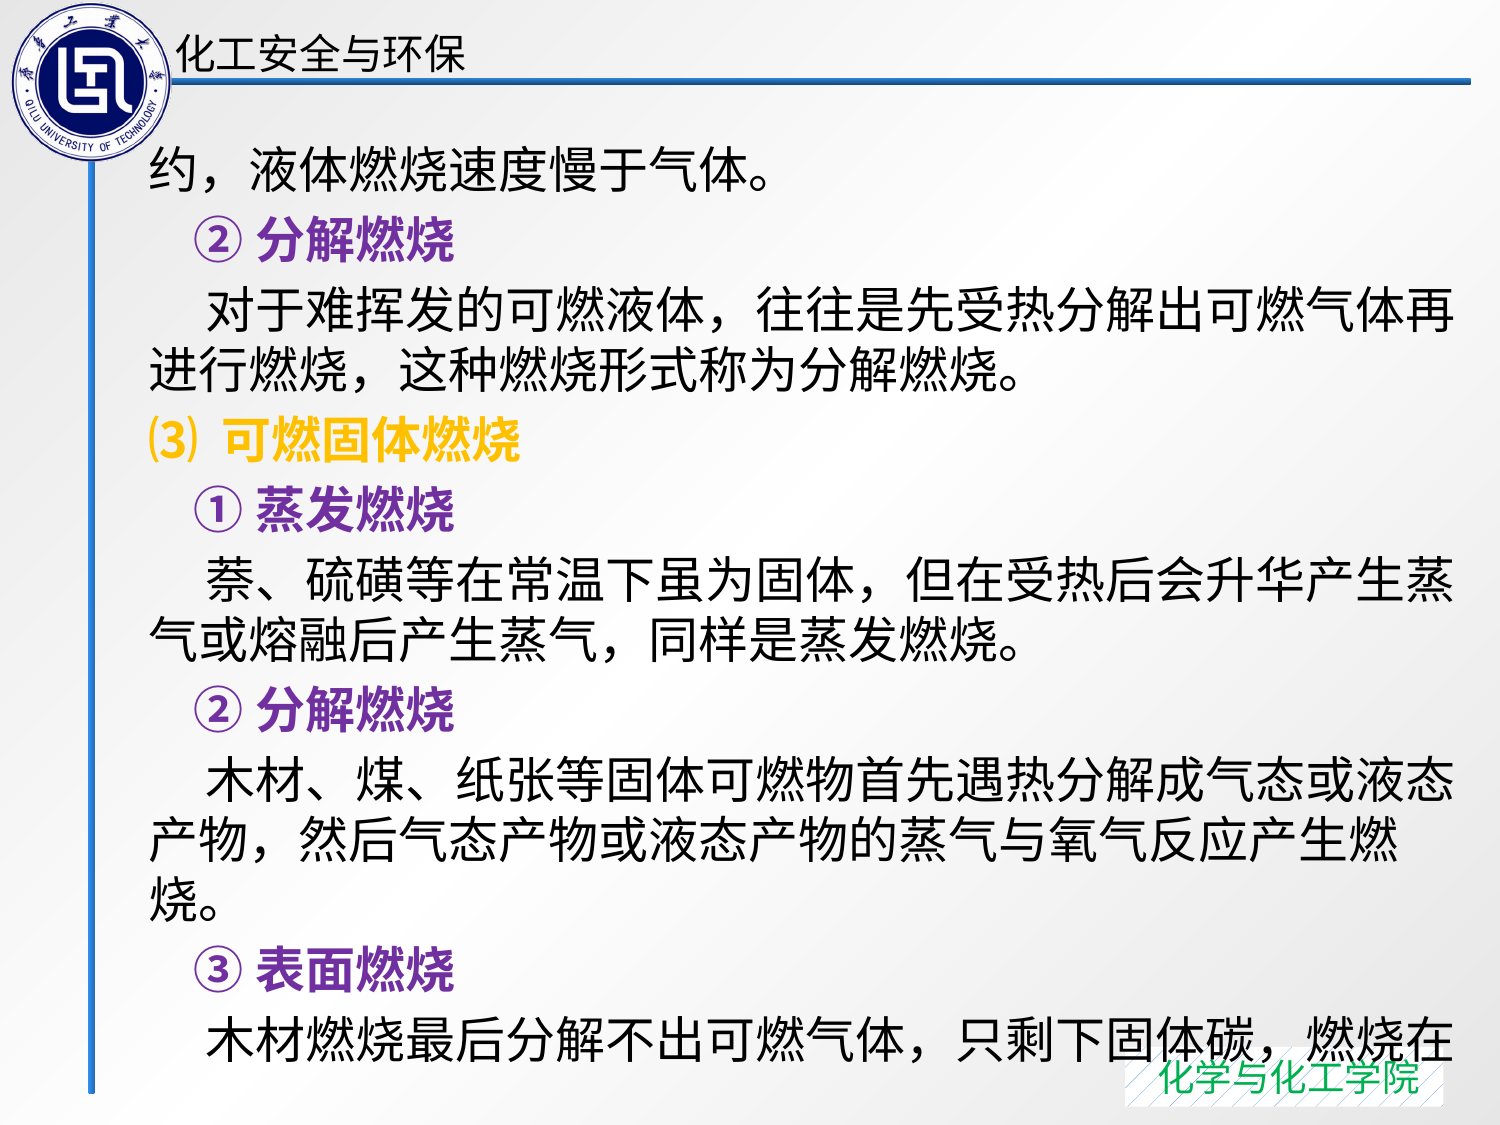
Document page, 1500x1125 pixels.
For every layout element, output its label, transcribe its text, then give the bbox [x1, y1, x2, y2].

picture [11, 2, 172, 162]
list 约，液体燃烧速度慢于气体。 ②分解燃烧 对于难挥发的可燃液体，往往是先受热分解出可燃气体再进行燃烧，这种燃烧形式称为分解燃烧。 ⑶ 可燃固体燃烧 ①蒸发燃烧 萘、硫磺等在常温下虽为固体，但在受热后会升华产生蒸气或熔融后产生蒸气，同样是蒸发燃烧。 ②分解燃烧 木材、煤、纸张等固体可燃物首先遇热分解成气态或液态产物，然后气态产物或液态产物的蒸气与氧气反应产生燃烧。 ③表面燃烧 木材燃烧最后分解不出可燃气体，只剩下固体碳，燃烧在 [133, 131, 1471, 1048]
